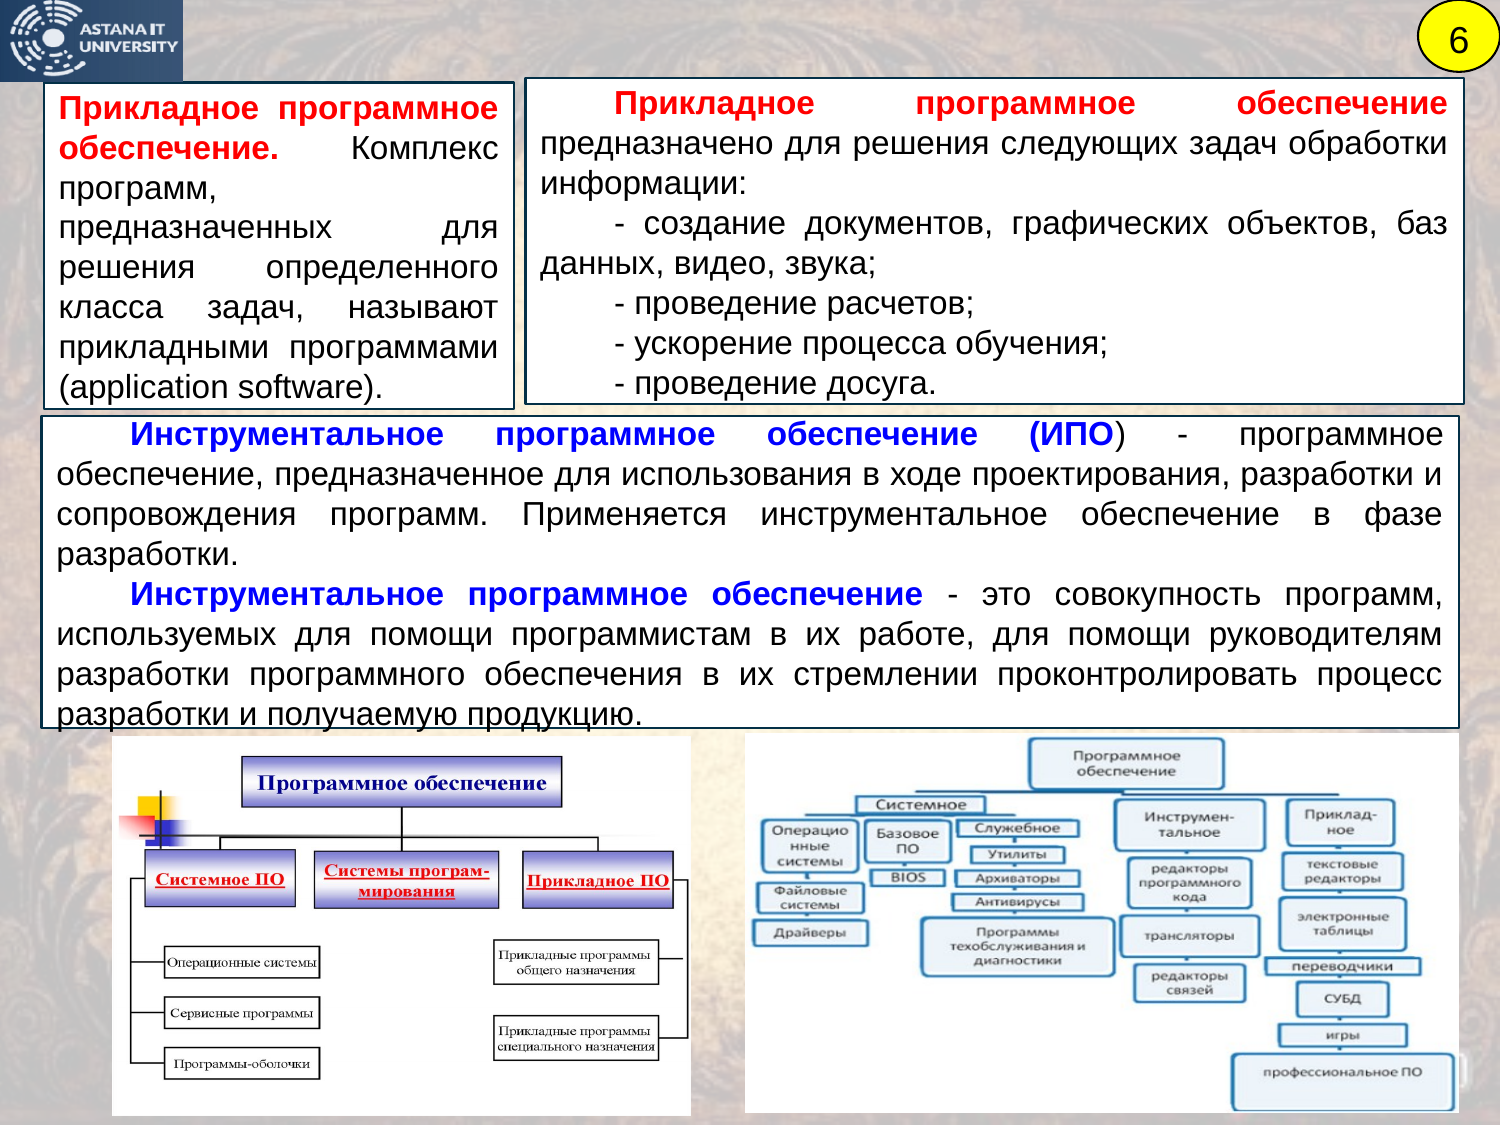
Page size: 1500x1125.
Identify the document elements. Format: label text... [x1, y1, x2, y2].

text_box Прикладное программное обеспечение предназначено для решения следующих задач обработки информации: - создание документов, графических объектов, баз данных, видео, звука; - проведение расчетов; - ускорение процесса обучения; - проведение досуга. [524, 77, 1465, 405]
text_box [1416, 0, 1500, 65]
picture [744, 733, 1460, 1114]
text_box [1440, 69, 1478, 73]
text_box Прикладное программное обеспечение. Комплекс программ, предназначенных для решения определенного класса задач, называют прикладными программами (application software). [43, 81, 515, 410]
picture [111, 736, 692, 1116]
text_box 6 [1433, 9, 1485, 69]
picture [0, 0, 184, 83]
text_box Инструментальное программное обеспечение (ИПО) - программное обеспечение, предназначенное для использования в ходе проектирования, разработки и сопровождения программ. Применяется инструментальное обеспечение в фазе разработки. Инструментальное программное обеспечение - это совокупность программ, используемых для помощи программистам в их работе, для помощи руководителям разработки программного обеспечения в их стремлении проконтролировать процесс разработки и получаемую продукцию. [40, 415, 1460, 729]
